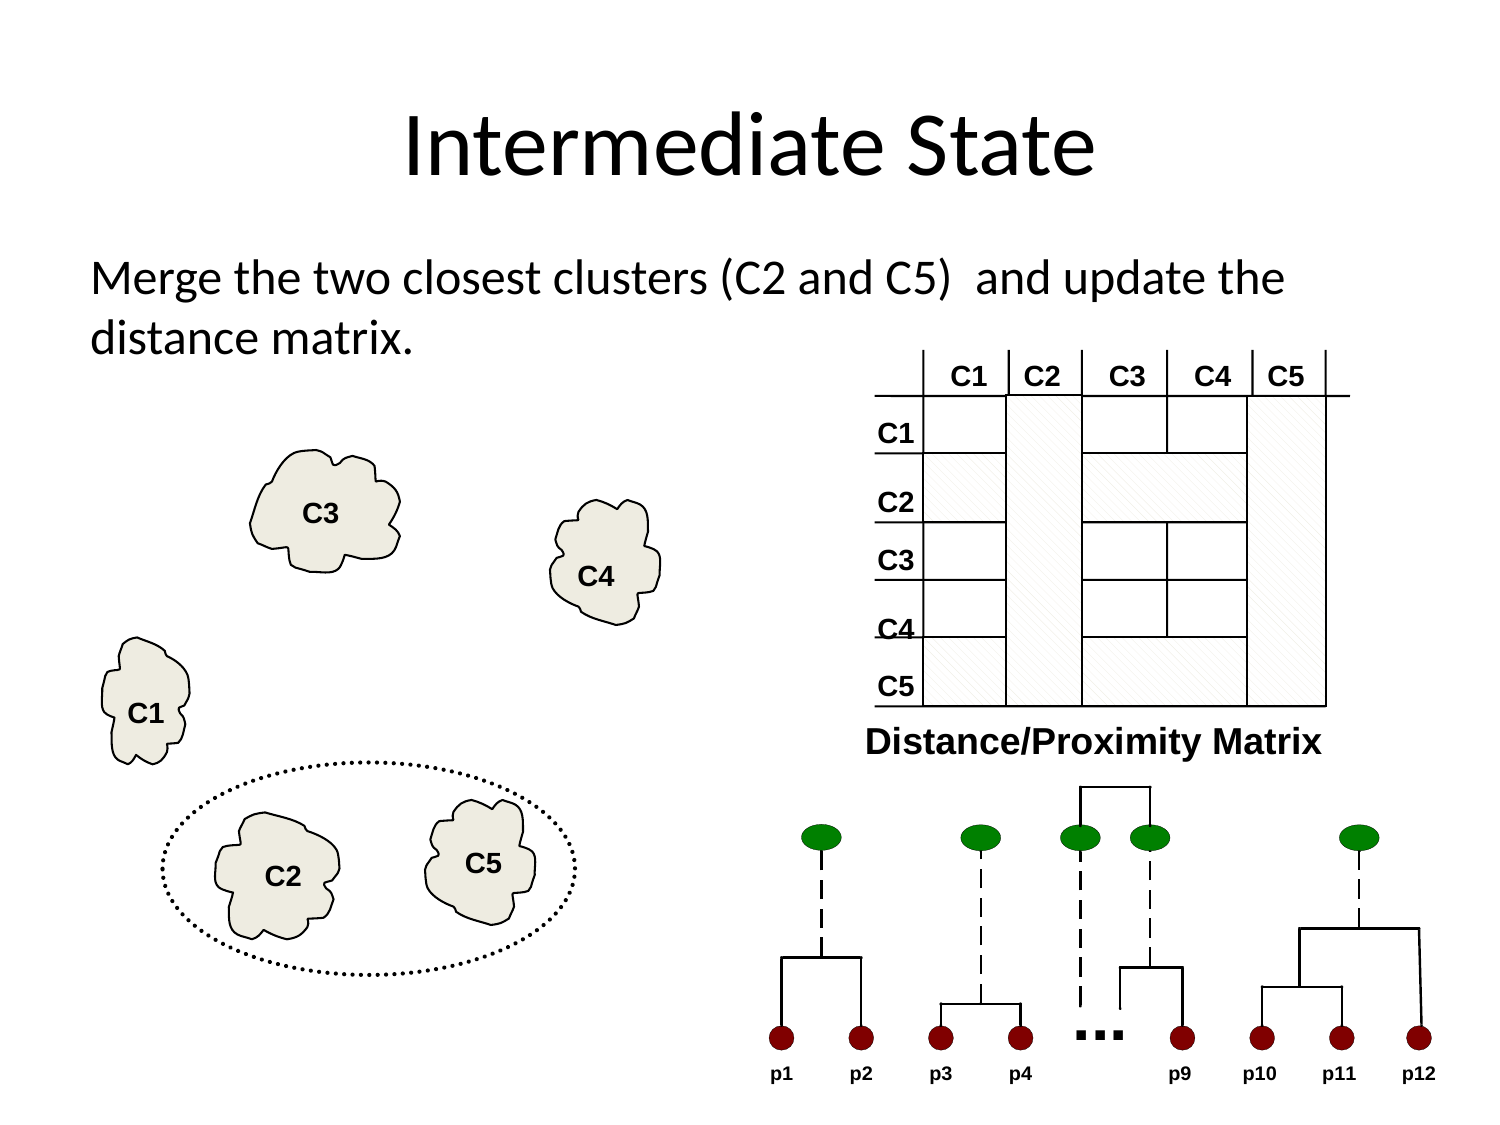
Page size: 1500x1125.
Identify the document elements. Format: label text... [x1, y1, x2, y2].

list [767, 784, 1438, 1088]
text_box [555, 499, 661, 594]
list Merge the two closest clusters (C2 and C5) and update the distance matrix. [75, 237, 1425, 1005]
text_box [564, 598, 639, 625]
text_box [549, 556, 562, 599]
text_box C4 [562, 549, 638, 600]
text_box Distance/Proximity Matrix [849, 709, 1400, 770]
text_box [249, 450, 400, 573]
text_box [111, 729, 182, 765]
title Intermediate State [75, 45, 1425, 233]
text_box [101, 637, 190, 717]
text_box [862, 349, 1351, 711]
text_box C1 [112, 687, 188, 738]
text_box [162, 762, 576, 975]
text_box C3 [287, 487, 363, 538]
